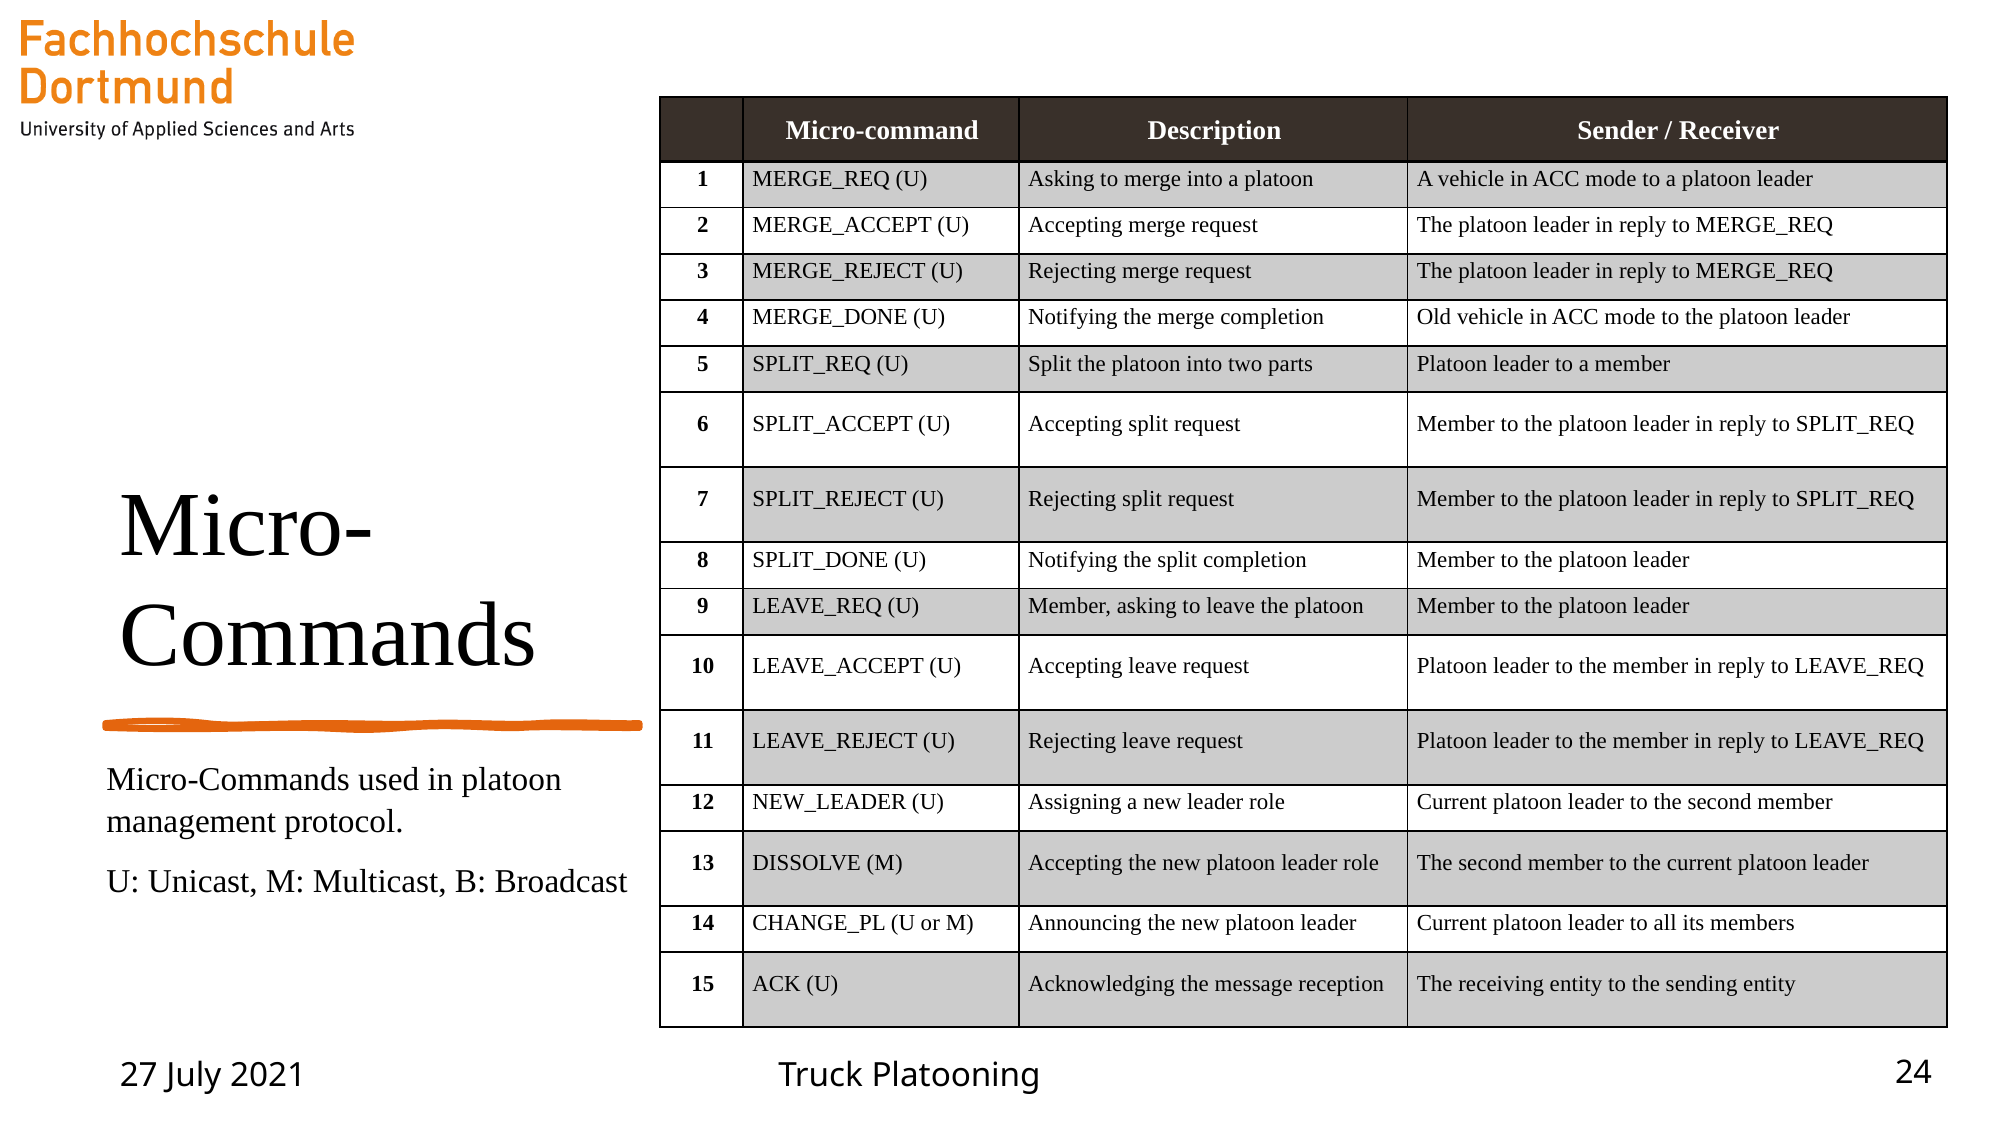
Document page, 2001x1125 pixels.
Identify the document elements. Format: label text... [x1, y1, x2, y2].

table_cell Accepting split request [1020, 393, 1407, 466]
table_cell SPLIT_REQ (U) [744, 347, 1018, 391]
table_cell The platoon leader in reply to MERGE_REQ [1408, 255, 1946, 299]
table_cell Member to the platoon leader [1408, 543, 1946, 588]
table_cell 14 [661, 907, 742, 951]
table_cell MERGE_REQ (U) [744, 163, 1018, 207]
table_cell LEAVE_REQ (U) [744, 589, 1018, 634]
table_cell CHANGE_PL (U or M) [744, 907, 1018, 951]
table_cell 8 [661, 543, 742, 588]
table_cell Accepting leave request [1020, 636, 1407, 709]
table_cell SPLIT_DONE (U) [744, 543, 1018, 588]
table_cell LEAVE_ACCEPT (U) [744, 636, 1018, 709]
table_cell The platoon leader in reply to MERGE_REQ [1408, 208, 1946, 253]
table_header [661, 98, 742, 160]
table_cell SPLIT_REJECT (U) [744, 468, 1018, 541]
table_cell NEW_LEADER (U) [744, 786, 1018, 830]
table_cell 11 [661, 711, 742, 784]
table_cell Old vehicle in ACC mode to the platoon leader [1408, 301, 1946, 345]
table_cell SPLIT_ACCEPT (U) [744, 393, 1018, 466]
table_cell MERGE_ACCEPT (U) [744, 208, 1018, 253]
table_cell Current platoon leader to the second member [1408, 786, 1946, 830]
table_cell 9 [661, 589, 742, 634]
table_cell MERGE_DONE (U) [744, 301, 1018, 345]
table_cell Current platoon leader to all its members [1408, 907, 1946, 951]
table_header Description [1020, 98, 1407, 160]
table_cell Platoon leader to the member in reply to LEAVE_REQ [1408, 636, 1946, 709]
table_cell 5 [661, 347, 742, 391]
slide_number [104, 1042, 405, 1103]
table_cell 6 [661, 393, 742, 466]
table_cell Assigning a new leader role [1020, 786, 1407, 830]
table_cell ACK (U) [744, 953, 1018, 1026]
table_cell Platoon leader to a member [1408, 347, 1946, 391]
table_cell Notifying the merge completion [1020, 301, 1407, 345]
table_cell The receiving entity to the sending entity [1408, 953, 1946, 1026]
table_cell 2 [661, 208, 742, 253]
table_cell Announcing the new platoon leader [1020, 907, 1407, 951]
table_cell Platoon leader to the member in reply to LEAVE_REQ [1408, 711, 1946, 784]
table_cell A vehicle in ACC mode to a platoon leader [1408, 163, 1946, 207]
slide_number 24 [1647, 1042, 1947, 1103]
table_cell 3 [661, 255, 742, 299]
table_cell 13 [677, 832, 742, 905]
table_cell Accepting the new platoon leader role [1020, 832, 1407, 905]
table_cell 12 [677, 786, 742, 830]
table_cell Split the platoon into two parts [1020, 347, 1407, 391]
table_cell Acknowledging the message reception [1020, 953, 1407, 1026]
table_cell Notifying the split completion [1020, 543, 1407, 588]
table_cell Member, asking to leave the platoon [1020, 589, 1407, 634]
table_header Micro-command [744, 98, 1018, 160]
table_cell 4 [661, 301, 742, 345]
table_cell 7 [661, 468, 742, 541]
table_cell MERGE_REJECT (U) [744, 255, 1018, 299]
table_cell 15 [661, 953, 742, 1026]
text_box Micro-Commands used in platoon management protocol. U: Unicast, M: Multicast, B: Broadcast [91, 746, 677, 907]
table_cell Rejecting merge request [1020, 255, 1407, 299]
table_cell Rejecting leave request [1020, 711, 1407, 784]
text_box [0, 0, 2000, 1125]
table_header Sender / Receiver [1408, 98, 1946, 160]
table_cell The second member to the current platoon leader [1408, 832, 1946, 905]
table_cell Member to the platoon leader [1408, 589, 1946, 634]
table_cell 10 [661, 636, 742, 709]
table_cell LEAVE_REJECT (U) [744, 711, 1018, 784]
footer Truck Platooning [763, 1042, 1394, 1103]
table_cell Member to the platoon leader in reply to SPLIT_REQ [1408, 393, 1946, 466]
table_cell DISSOLVE (M) [744, 832, 1018, 905]
table_cell 1 [661, 163, 742, 207]
picture [21, 19, 354, 140]
title Micro-Commands [104, 104, 659, 692]
text_box [104, 719, 641, 731]
table_cell Member to the platoon leader in reply to SPLIT_REQ [1408, 468, 1946, 541]
table_cell Asking to merge into a platoon [1020, 163, 1407, 207]
table_cell Accepting merge request [1020, 208, 1407, 253]
table_cell Rejecting split request [1020, 468, 1407, 541]
